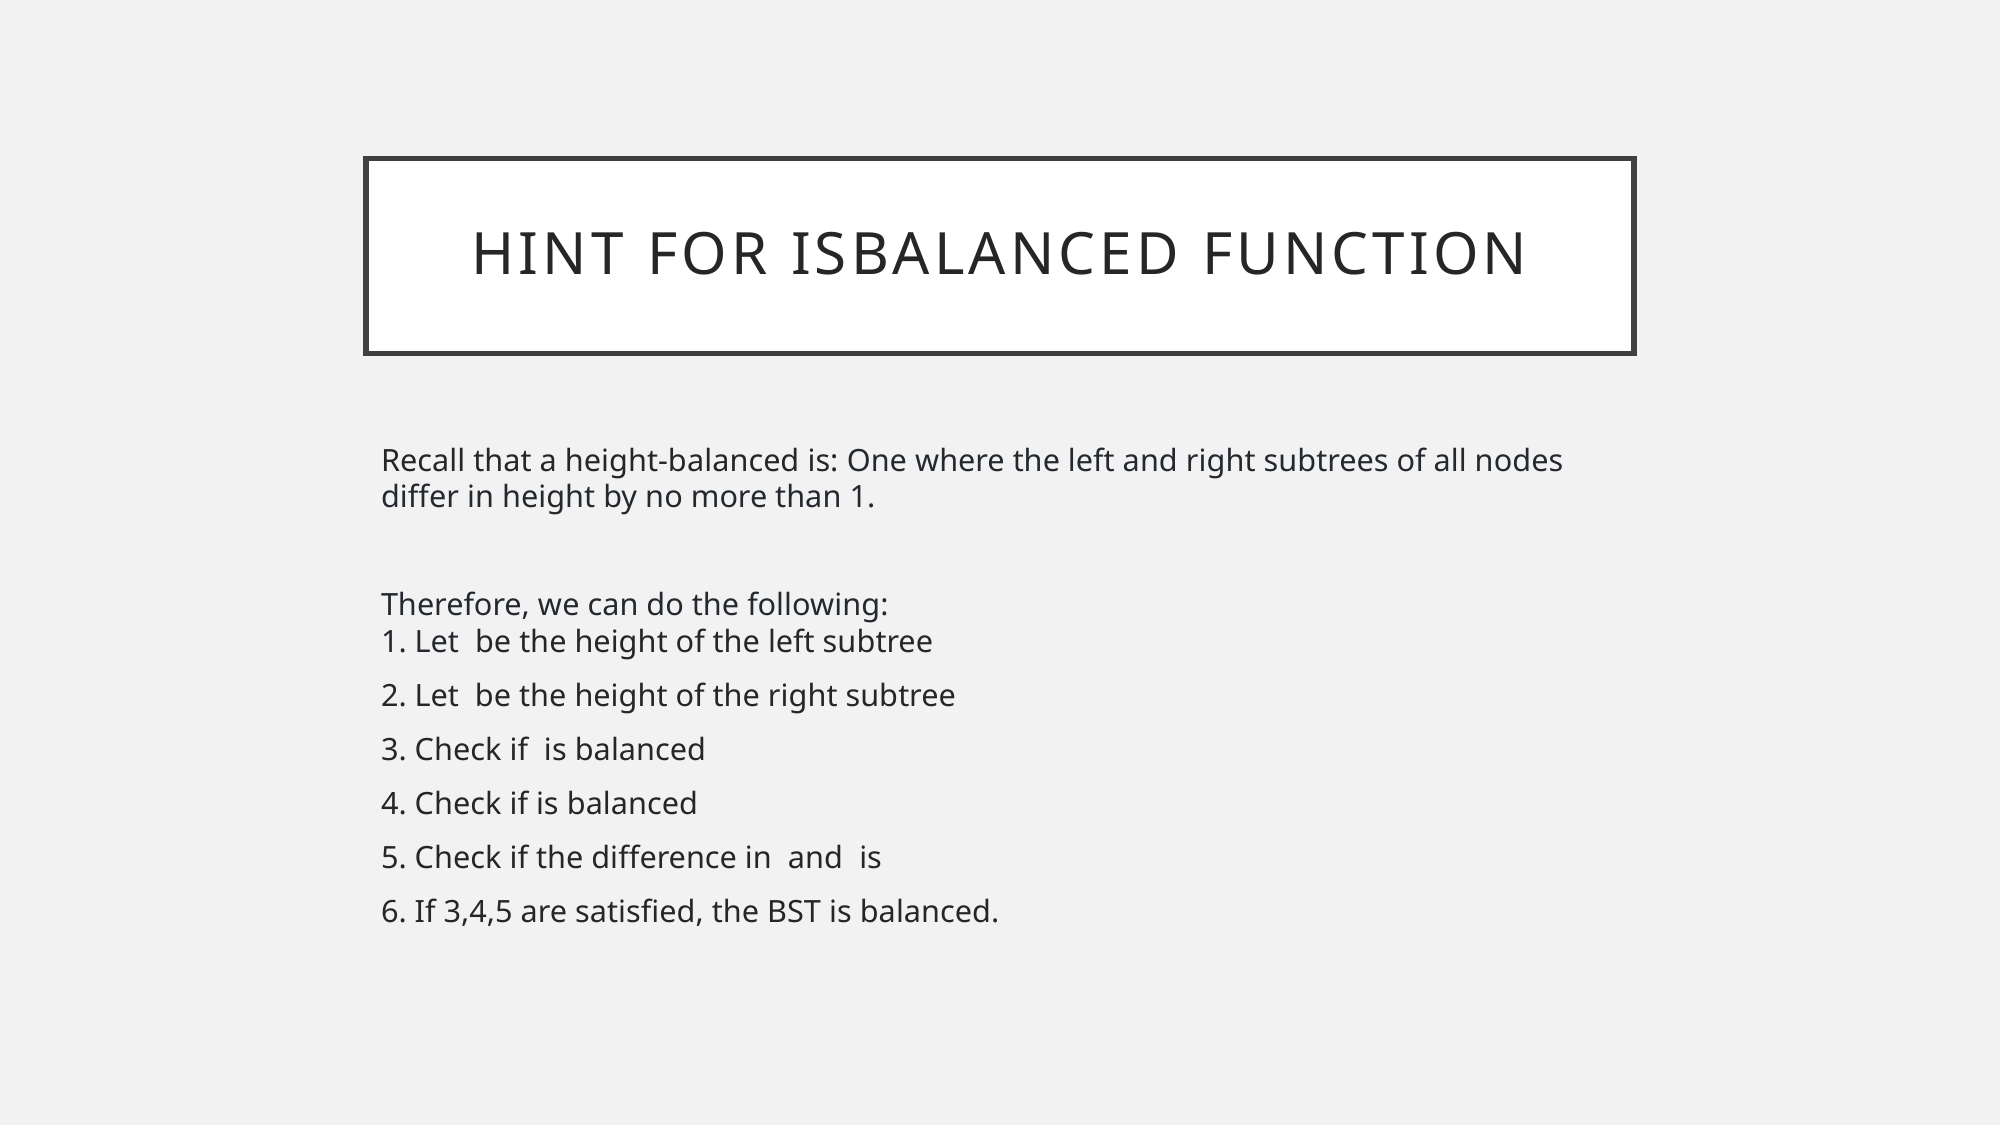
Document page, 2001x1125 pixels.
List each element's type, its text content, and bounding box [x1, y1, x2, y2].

title Hint for IsBalanced Function [363, 156, 1637, 356]
